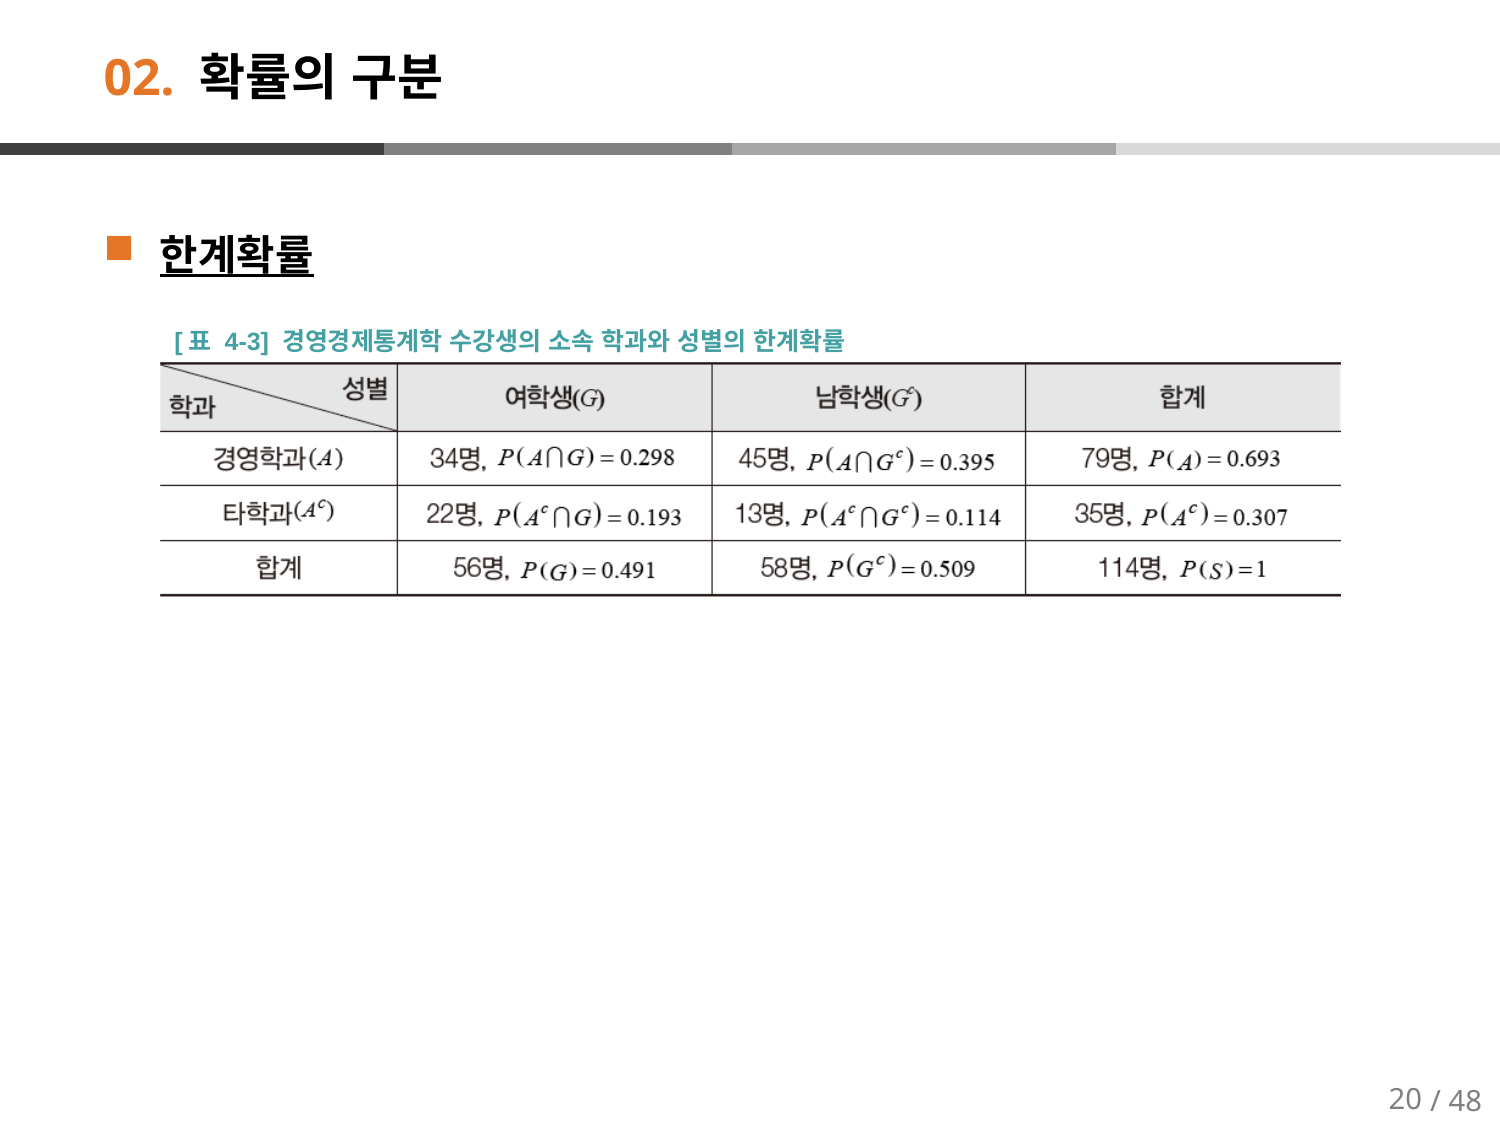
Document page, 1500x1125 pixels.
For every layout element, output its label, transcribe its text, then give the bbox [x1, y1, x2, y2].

list 한계확률 [88, 196, 1436, 386]
picture [159, 361, 1341, 599]
text_box [표 4-3] 경영경제통계학 수강생의 소속 학과와 성별의 한계확률 [159, 302, 998, 361]
title 02. 확률의 구분 [88, 30, 1211, 121]
